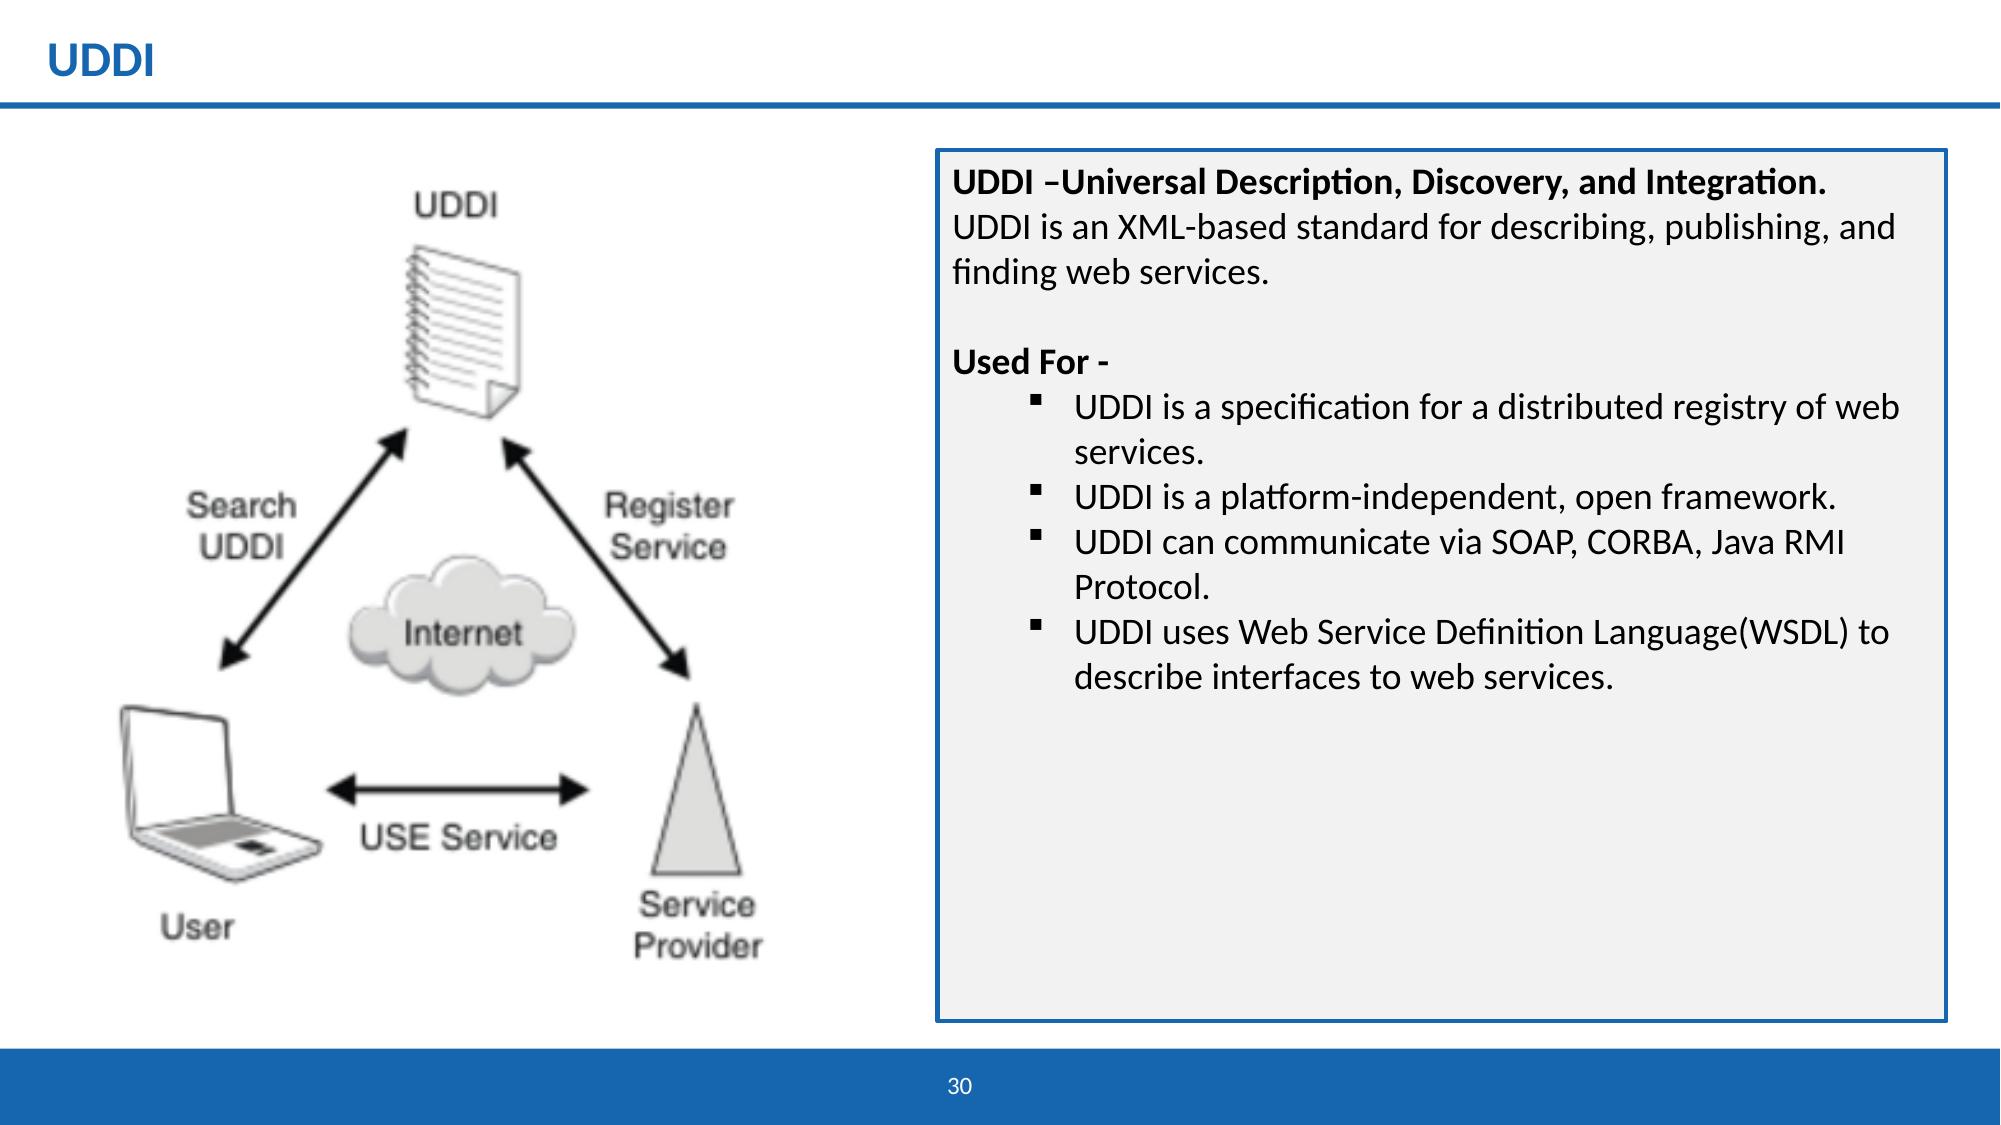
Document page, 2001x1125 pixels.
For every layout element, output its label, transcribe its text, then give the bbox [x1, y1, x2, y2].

picture [74, 174, 815, 976]
title UDDI [46, 18, 1888, 150]
text_box UDDI –Universal Description, Discovery, and Integration. UDDI is an XML-based standard for describing, publishing, and finding web services. Used For - UDDI is a specification for a distributed registry of web services. UDDI is a platform-independent, open framework. UDDI can communicate via SOAP, CORBA, Java RMI Protocol. UDDI uses Web Service Definition Language(WSDL) to describe interfaces to web services. [935, 148, 1948, 1023]
